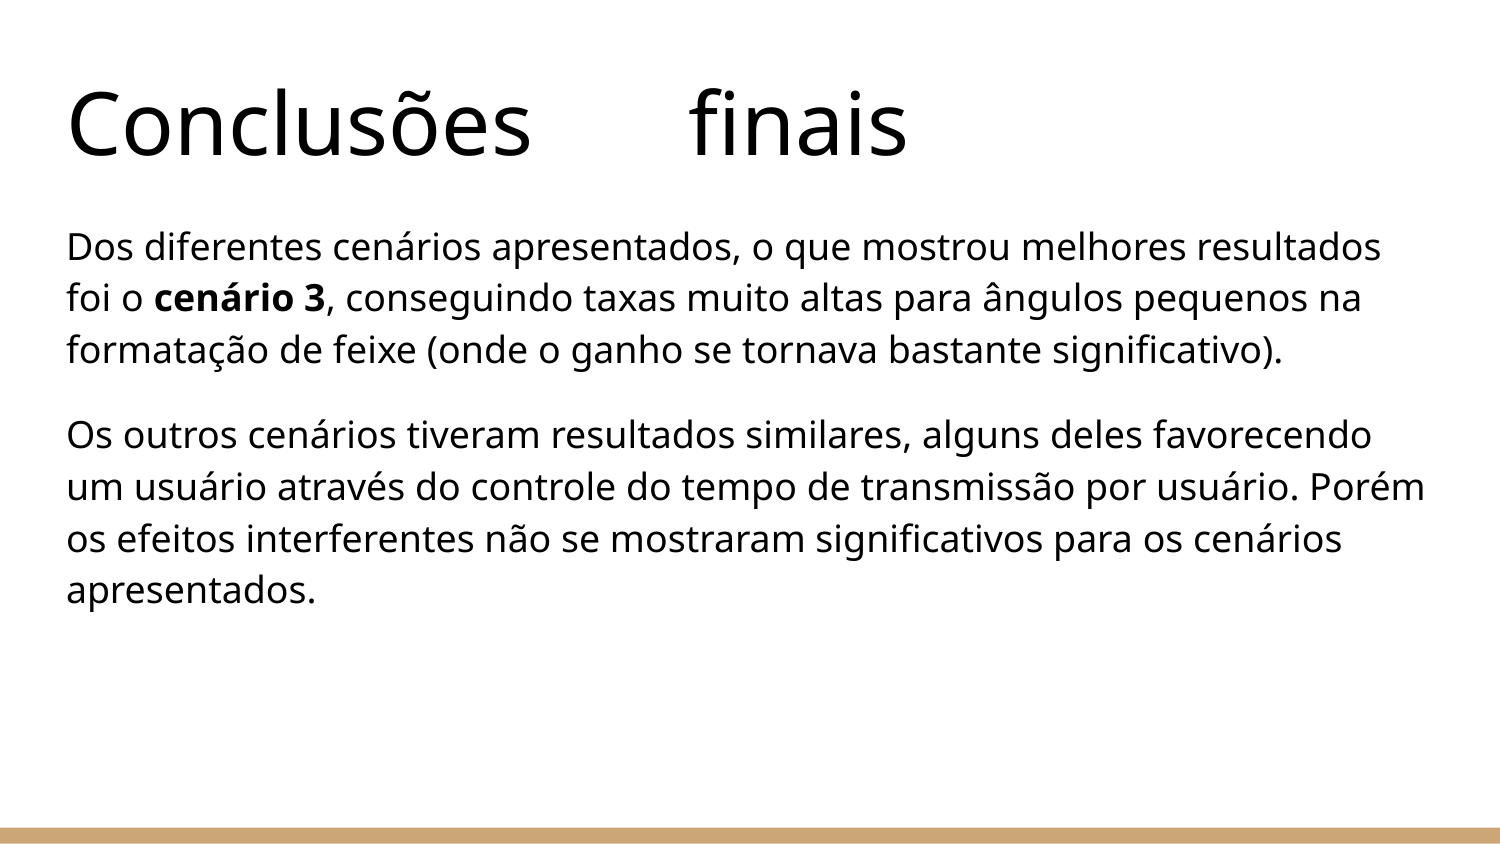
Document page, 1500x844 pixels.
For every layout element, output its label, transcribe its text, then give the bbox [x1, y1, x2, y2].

list Dos diferentes cenários apresentados, o que mostrou melhores resultados foi o cenário 3, conseguindo taxas muito altas para ângulos pequenos na formatação de feixe (onde o ganho se tornava bastante significativo). Os outros cenários tiveram resultados similares, alguns deles favorecendo um usuário através do controle do tempo de transmissão por usuário. Porém os efeitos interferentes não se mostraram significativos para os cenários apresentados. [51, 200, 1449, 752]
title Conclusões finais [51, 51, 1449, 189]
